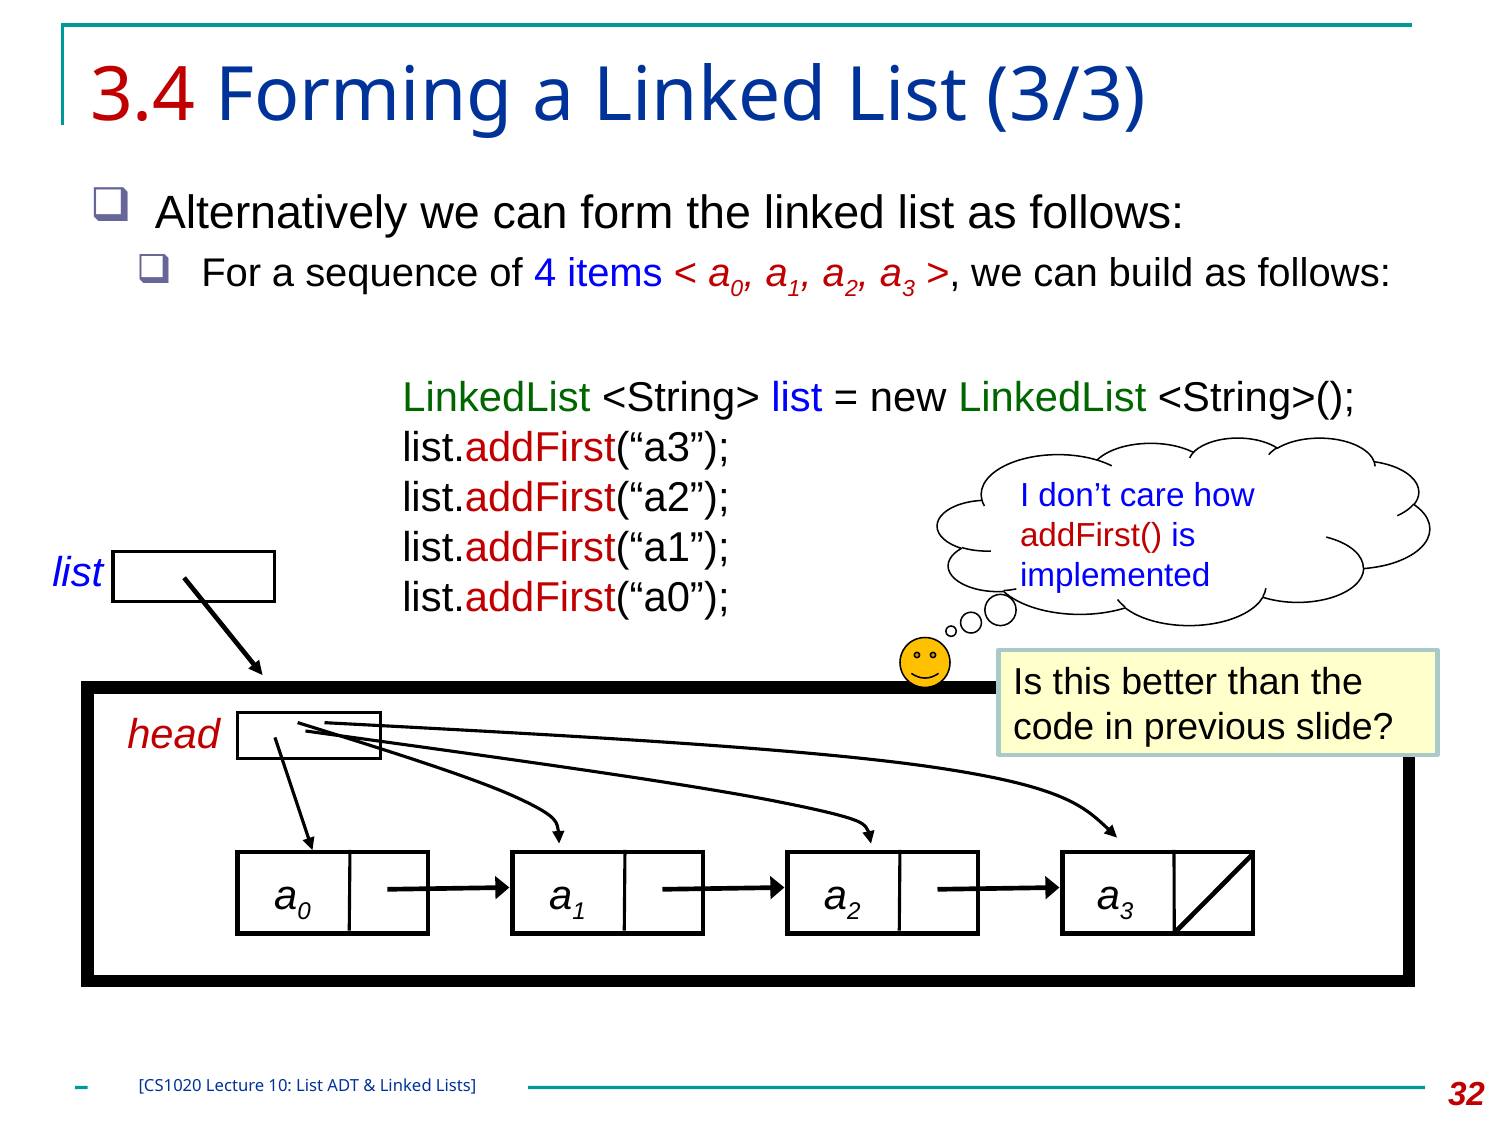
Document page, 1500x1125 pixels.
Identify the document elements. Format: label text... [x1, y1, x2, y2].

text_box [787, 849, 1060, 934]
slide_number 32 [1400, 1065, 1500, 1125]
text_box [112, 699, 381, 765]
text_box [385, 725, 1117, 838]
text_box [237, 849, 510, 934]
text_box [385, 741, 875, 844]
text_box [CS1020 Lecture 10: List ADT & Linked Lists] [87, 1074, 528, 1109]
text_box LinkedList <String> list = new LinkedList <String>(); list.addFirst(“a3”); list.addFirst(“a2”); list.addFirst(“a1”); list.addFirst(“a0”); [387, 362, 1389, 628]
text_box [385, 749, 565, 844]
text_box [899, 437, 1430, 688]
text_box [512, 849, 785, 934]
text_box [1062, 849, 1254, 934]
list Alternatively we can form the linked list as follows: For a sequence of 4 items < a0, a1, a2, a3 >, we can build as follows: [74, 174, 1426, 351]
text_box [37, 537, 275, 676]
text_box Is this better than the code in previous slide? [996, 648, 1440, 757]
text_box [87, 687, 1409, 982]
text_box [286, 773, 315, 848]
title 3.4 Forming a Linked List (3/3) [74, 37, 1426, 168]
